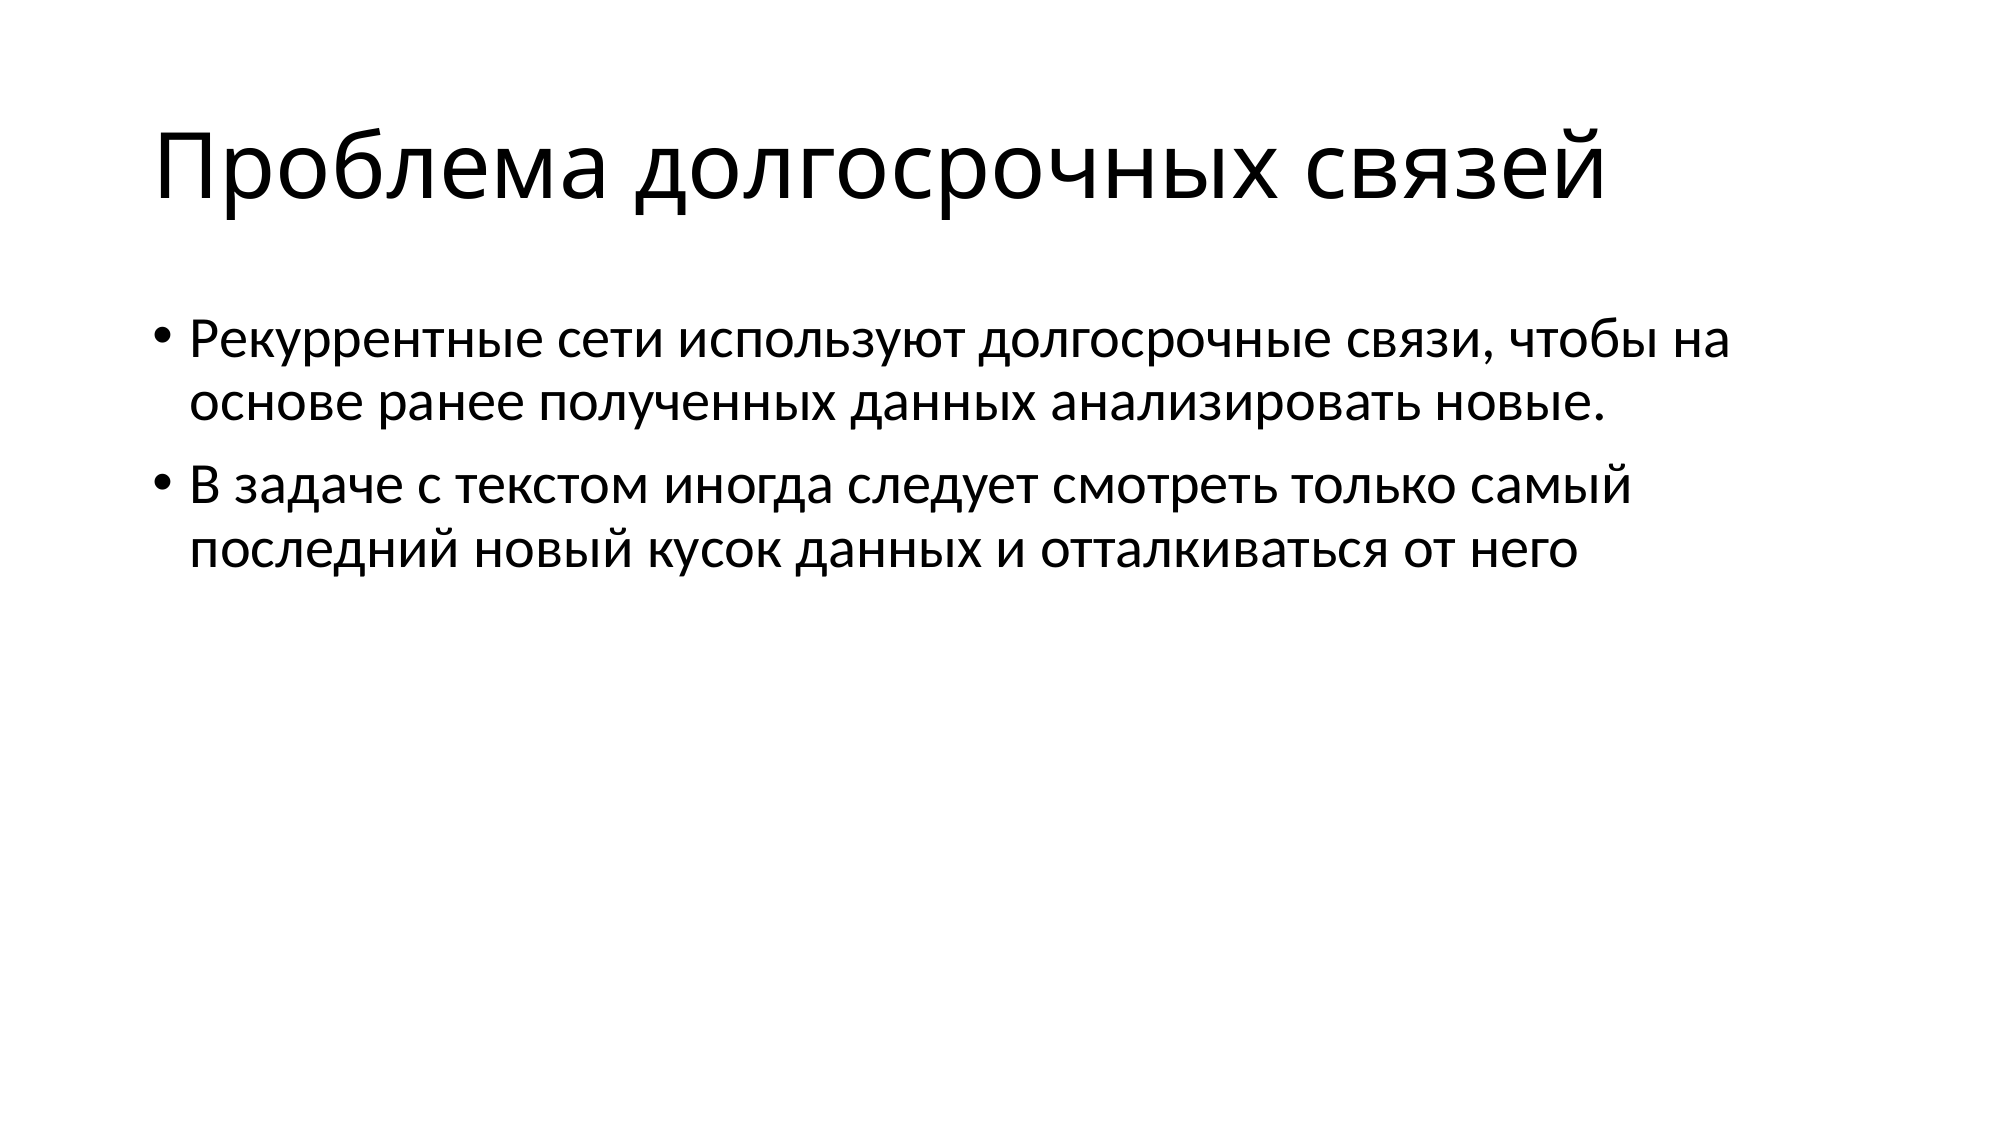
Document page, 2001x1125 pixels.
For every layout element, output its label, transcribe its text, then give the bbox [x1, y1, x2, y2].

list Рекуррентные сети используют долгосрочные связи, чтобы на основе ранее полученных данных анализировать новые. В задаче с текстом иногда следует смотреть только самый последний новый кусок данных и отталкиваться от него [137, 299, 1863, 1014]
title Проблема долгосрочных связей [137, 59, 1863, 278]
